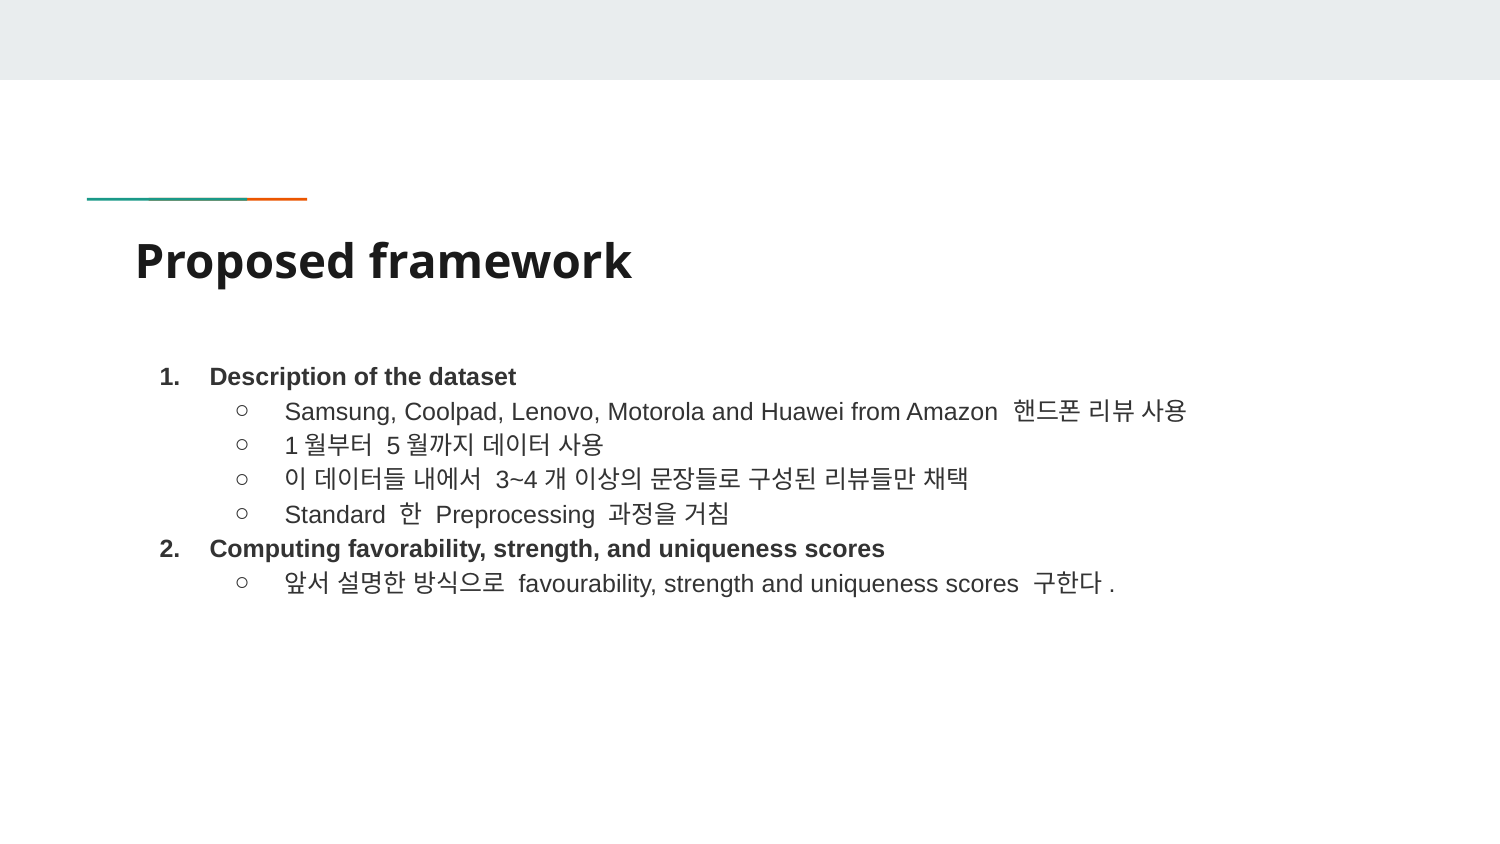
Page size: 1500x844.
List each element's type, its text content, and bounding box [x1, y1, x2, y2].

title Proposed framework [119, 216, 1381, 305]
list Description of the dataset Samsung, Coolpad, Lenovo, Motorola and Huawei from Amazon 핸드폰 리뷰 사용 1월부터 5월까지 데이터 사용 이 데이터들 내에서 3~4개 이상의 문장들로 구성된 리뷰들만 채택 Standard 한 Preprocessing 과정을 거침 Computing favorability, strength, and uniqueness scores 앞서 설명한 방식으로 favourability, strength and uniqueness scores 구한다. [119, 341, 1381, 712]
